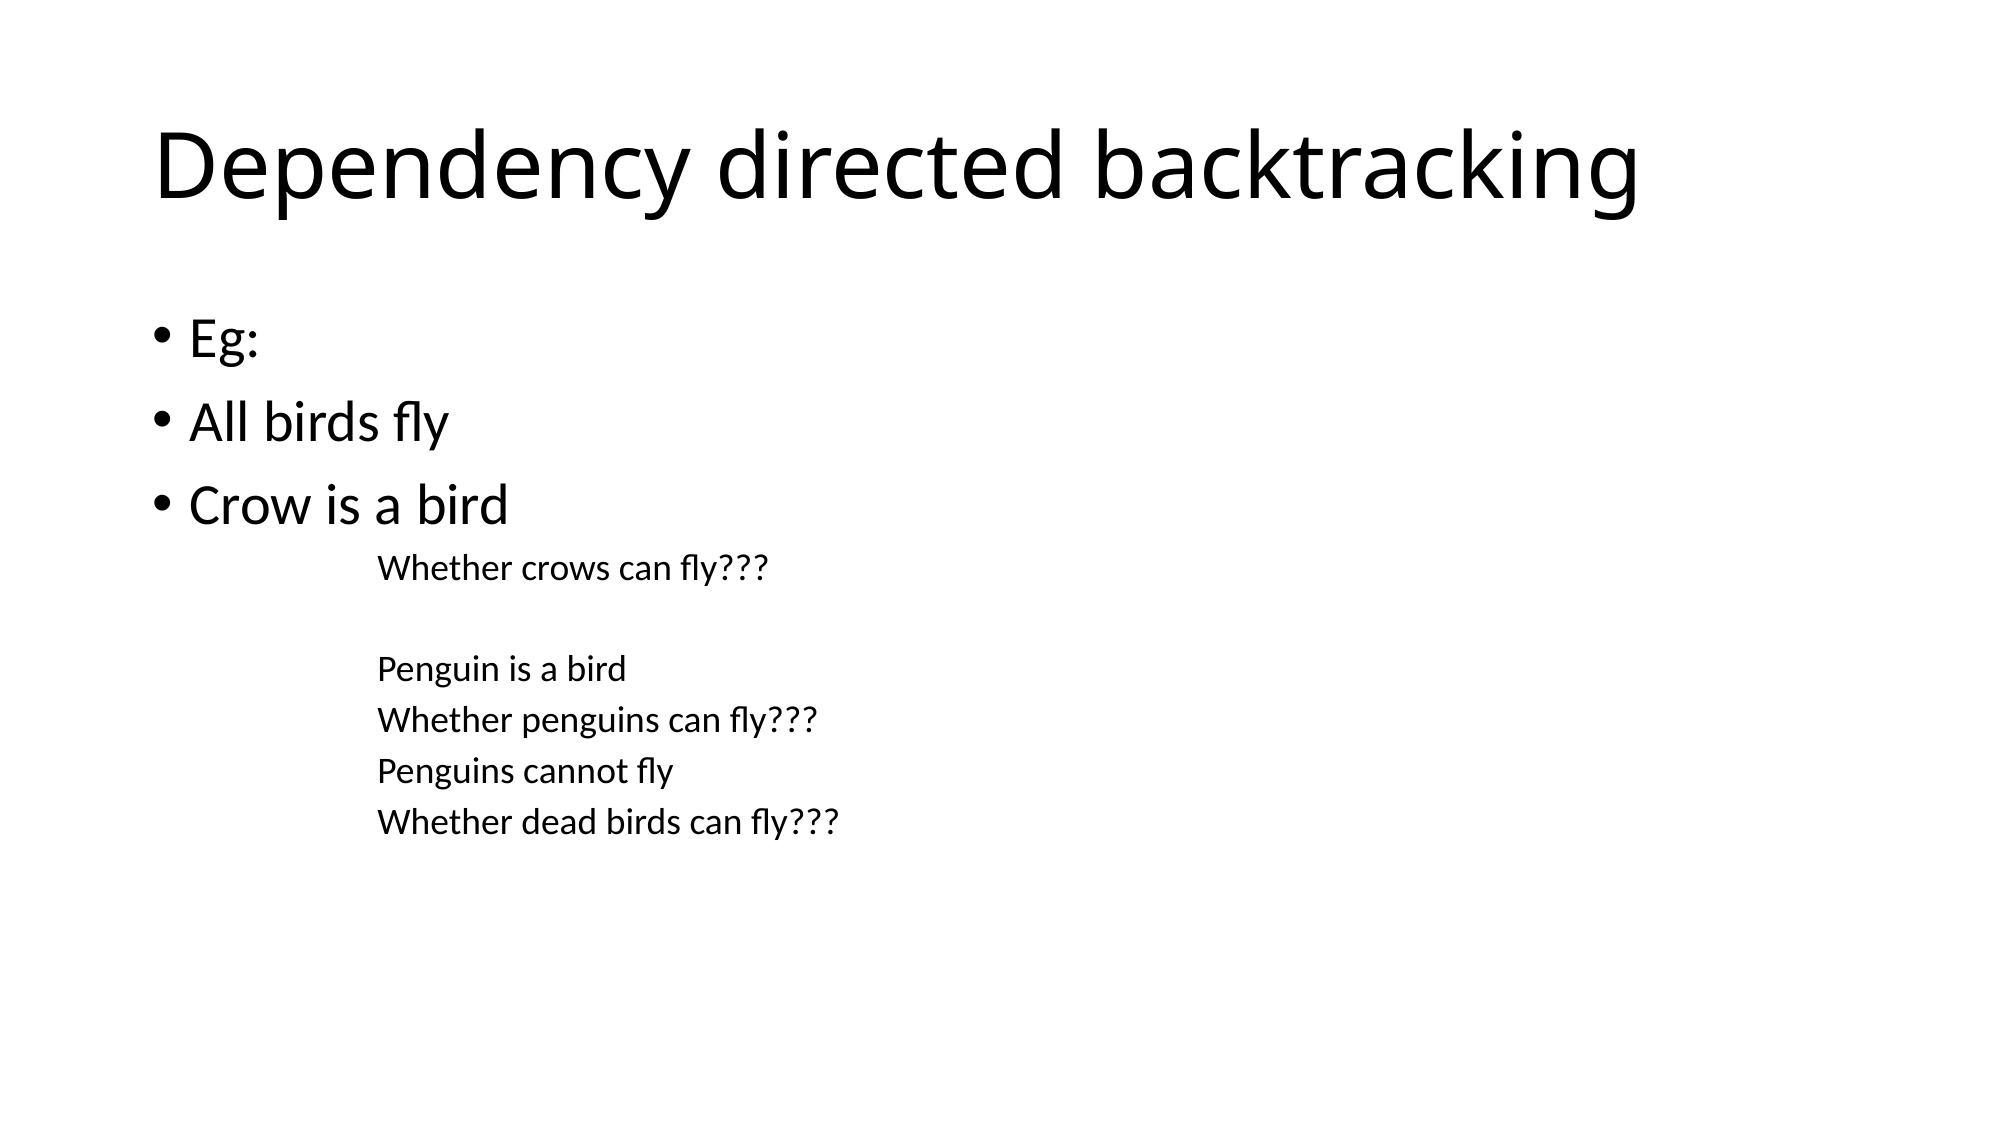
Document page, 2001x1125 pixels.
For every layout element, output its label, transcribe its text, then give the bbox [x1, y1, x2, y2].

list Eg: All birds fly Crow is a bird Whether crows can fly??? Penguin is a bird Whether penguins can fly??? Penguins cannot fly Whether dead birds can fly??? [137, 299, 1863, 1014]
title Dependency directed backtracking [137, 59, 1863, 278]
